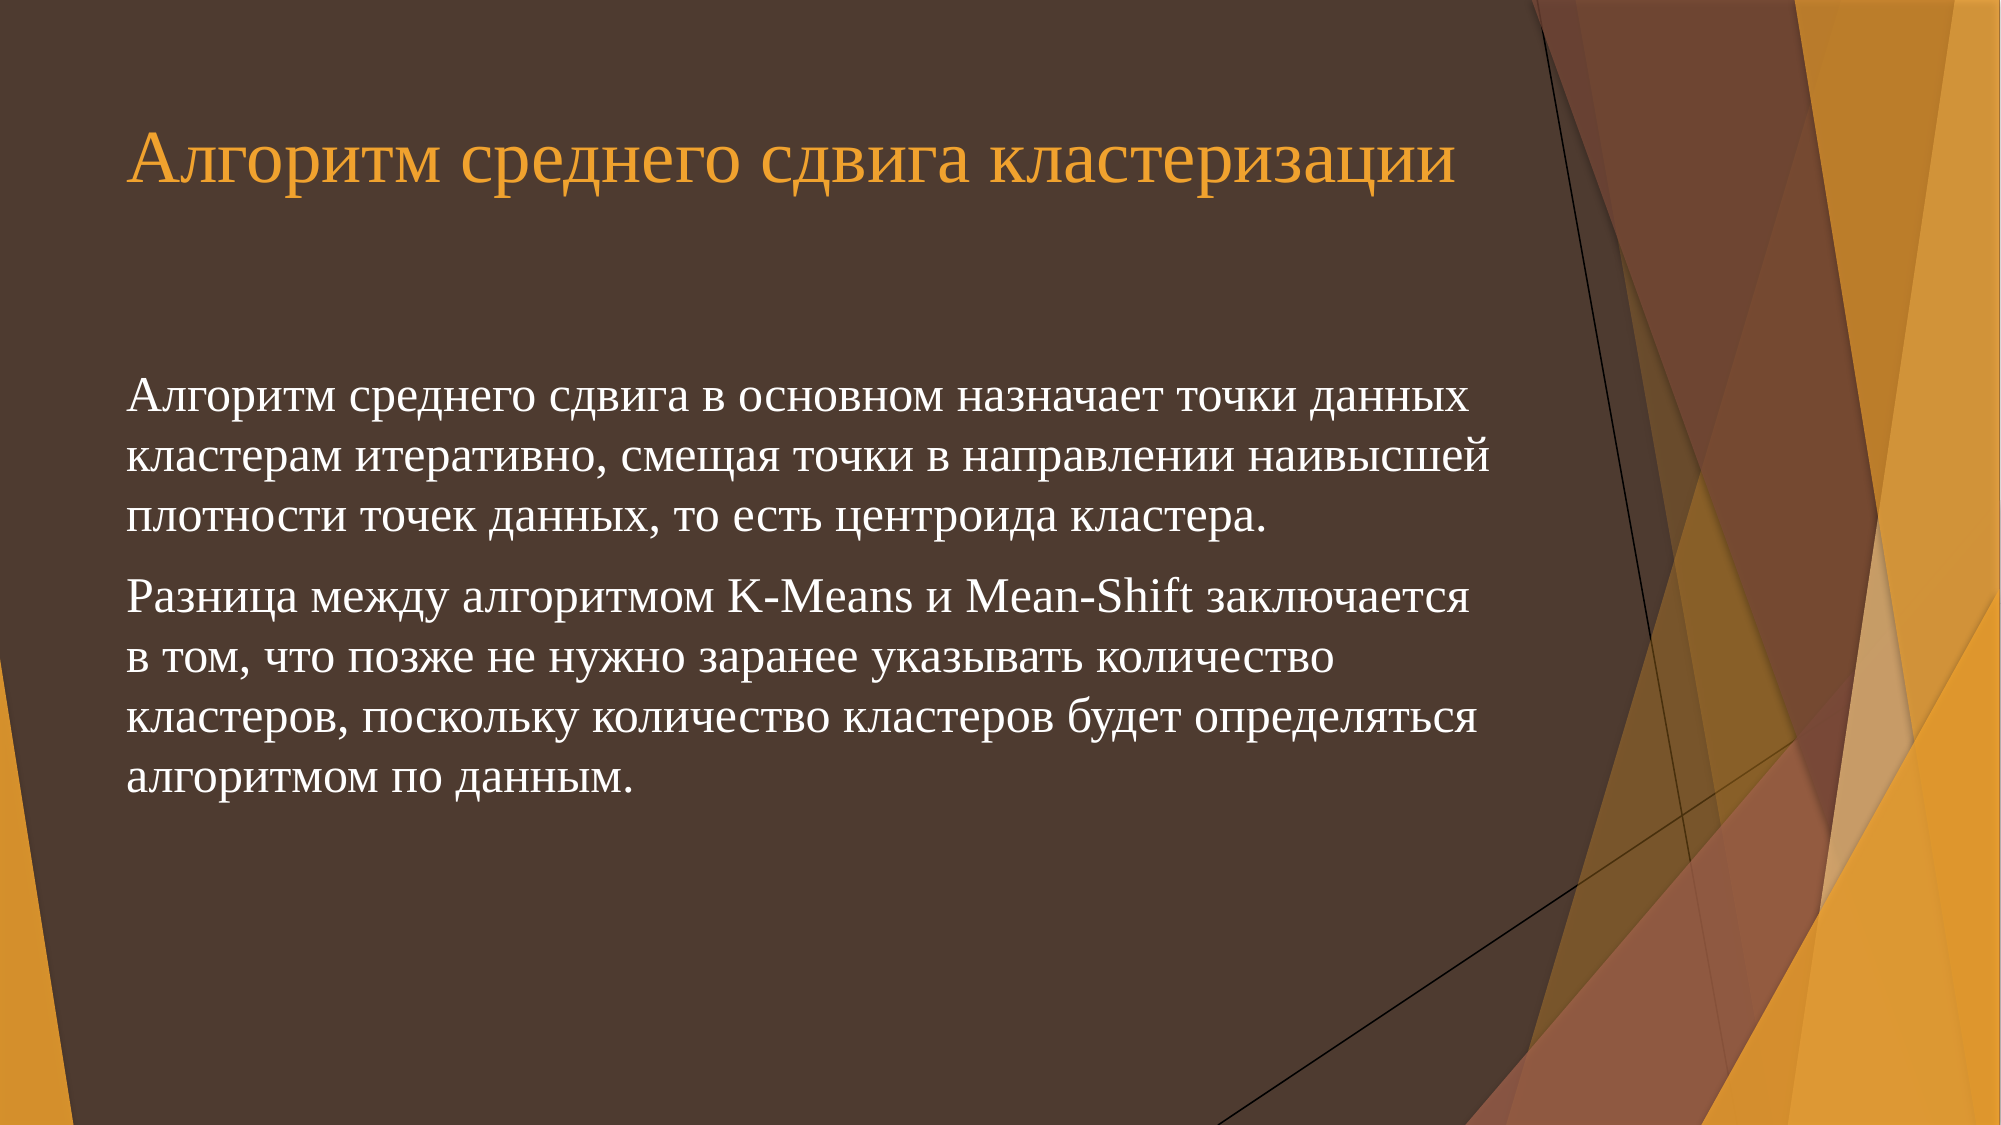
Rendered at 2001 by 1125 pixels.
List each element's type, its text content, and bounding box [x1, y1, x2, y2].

title Алгоритм среднего сдвига кластеризации [111, 99, 1522, 317]
list Алгоритм среднего сдвига в основном назначает точки данных кластерам итеративно, смещая точки в направлении наивысшей плотности точек данных, то есть центроида кластера. Разница между алгоритмом K-Means и Mean-Shift заключается в том, что позже не нужно заранее указывать количество кластеров, поскольку количество кластеров будет определяться алгоритмом по данным. [111, 354, 1522, 992]
